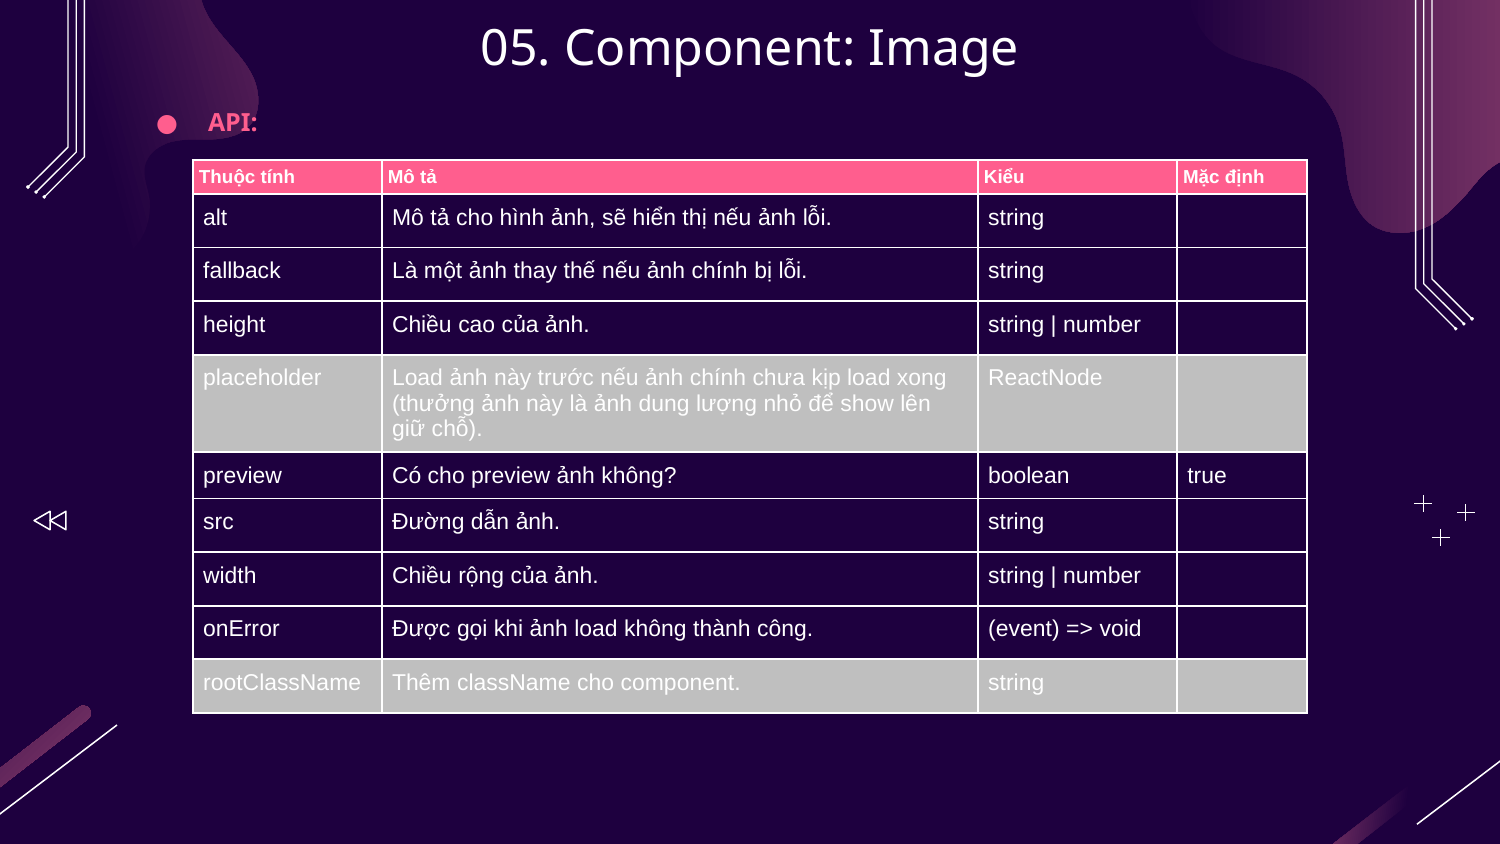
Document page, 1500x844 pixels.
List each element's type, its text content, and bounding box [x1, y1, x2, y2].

table_cell Mô tả cho hình ảnh, sẽ hiển thị nếu ảnh lỗi. [383, 195, 977, 247]
table_cell Load ảnh này trước nếu ảnh chính chưa kịp load xong (thưởng ảnh này là ảnh dung lượng nhỏ để show lên giữ chỗ). [383, 356, 977, 451]
table_cell boolean [979, 453, 1176, 498]
table_cell src [194, 499, 381, 551]
table_cell true [1178, 453, 1306, 498]
table_header Mô tả [383, 161, 977, 193]
table_cell string [979, 195, 1176, 247]
table_header Mặc định [1178, 161, 1306, 193]
table_cell [1178, 499, 1306, 551]
table_cell Đường dẫn ảnh. [383, 499, 977, 551]
table_cell [1178, 356, 1306, 451]
table_cell string | number [979, 302, 1176, 354]
table_cell string [979, 660, 1176, 712]
table_cell [1178, 195, 1306, 247]
title 05. Component: Image [118, 0, 1382, 94]
table_cell preview [194, 453, 381, 498]
table_cell [1178, 607, 1306, 658]
table_cell Chiều cao của ảnh. [383, 302, 977, 354]
table_header Thuộc tính [194, 161, 381, 193]
table_cell width [194, 553, 381, 605]
table_cell height [194, 302, 381, 354]
table_cell Được gọi khi ảnh load không thành công. [383, 607, 977, 658]
table_cell [1178, 302, 1306, 354]
table_cell (event) => void [979, 607, 1176, 658]
table_cell alt [194, 195, 381, 247]
table_cell Có cho preview ảnh không? [383, 453, 977, 498]
table_cell placeholder [194, 356, 381, 451]
subtitle API: [118, 94, 1337, 141]
table_header Kiểu [979, 161, 1176, 193]
table_cell ReactNode [979, 356, 1176, 451]
table_cell [1178, 660, 1306, 712]
table_cell fallback [194, 248, 381, 300]
table_cell Là một ảnh thay thế nếu ảnh chính bị lỗi. [383, 248, 977, 300]
table_cell string [979, 248, 1176, 300]
table_cell string | number [979, 553, 1176, 605]
table_cell onError [194, 607, 381, 658]
table_cell string [979, 499, 1176, 551]
table_cell [1178, 553, 1306, 605]
table_cell Chiều rộng của ảnh. [383, 553, 977, 605]
table_cell rootClassName [194, 660, 381, 712]
table_cell Thêm className cho component. [383, 660, 977, 712]
table_cell [1178, 248, 1306, 300]
